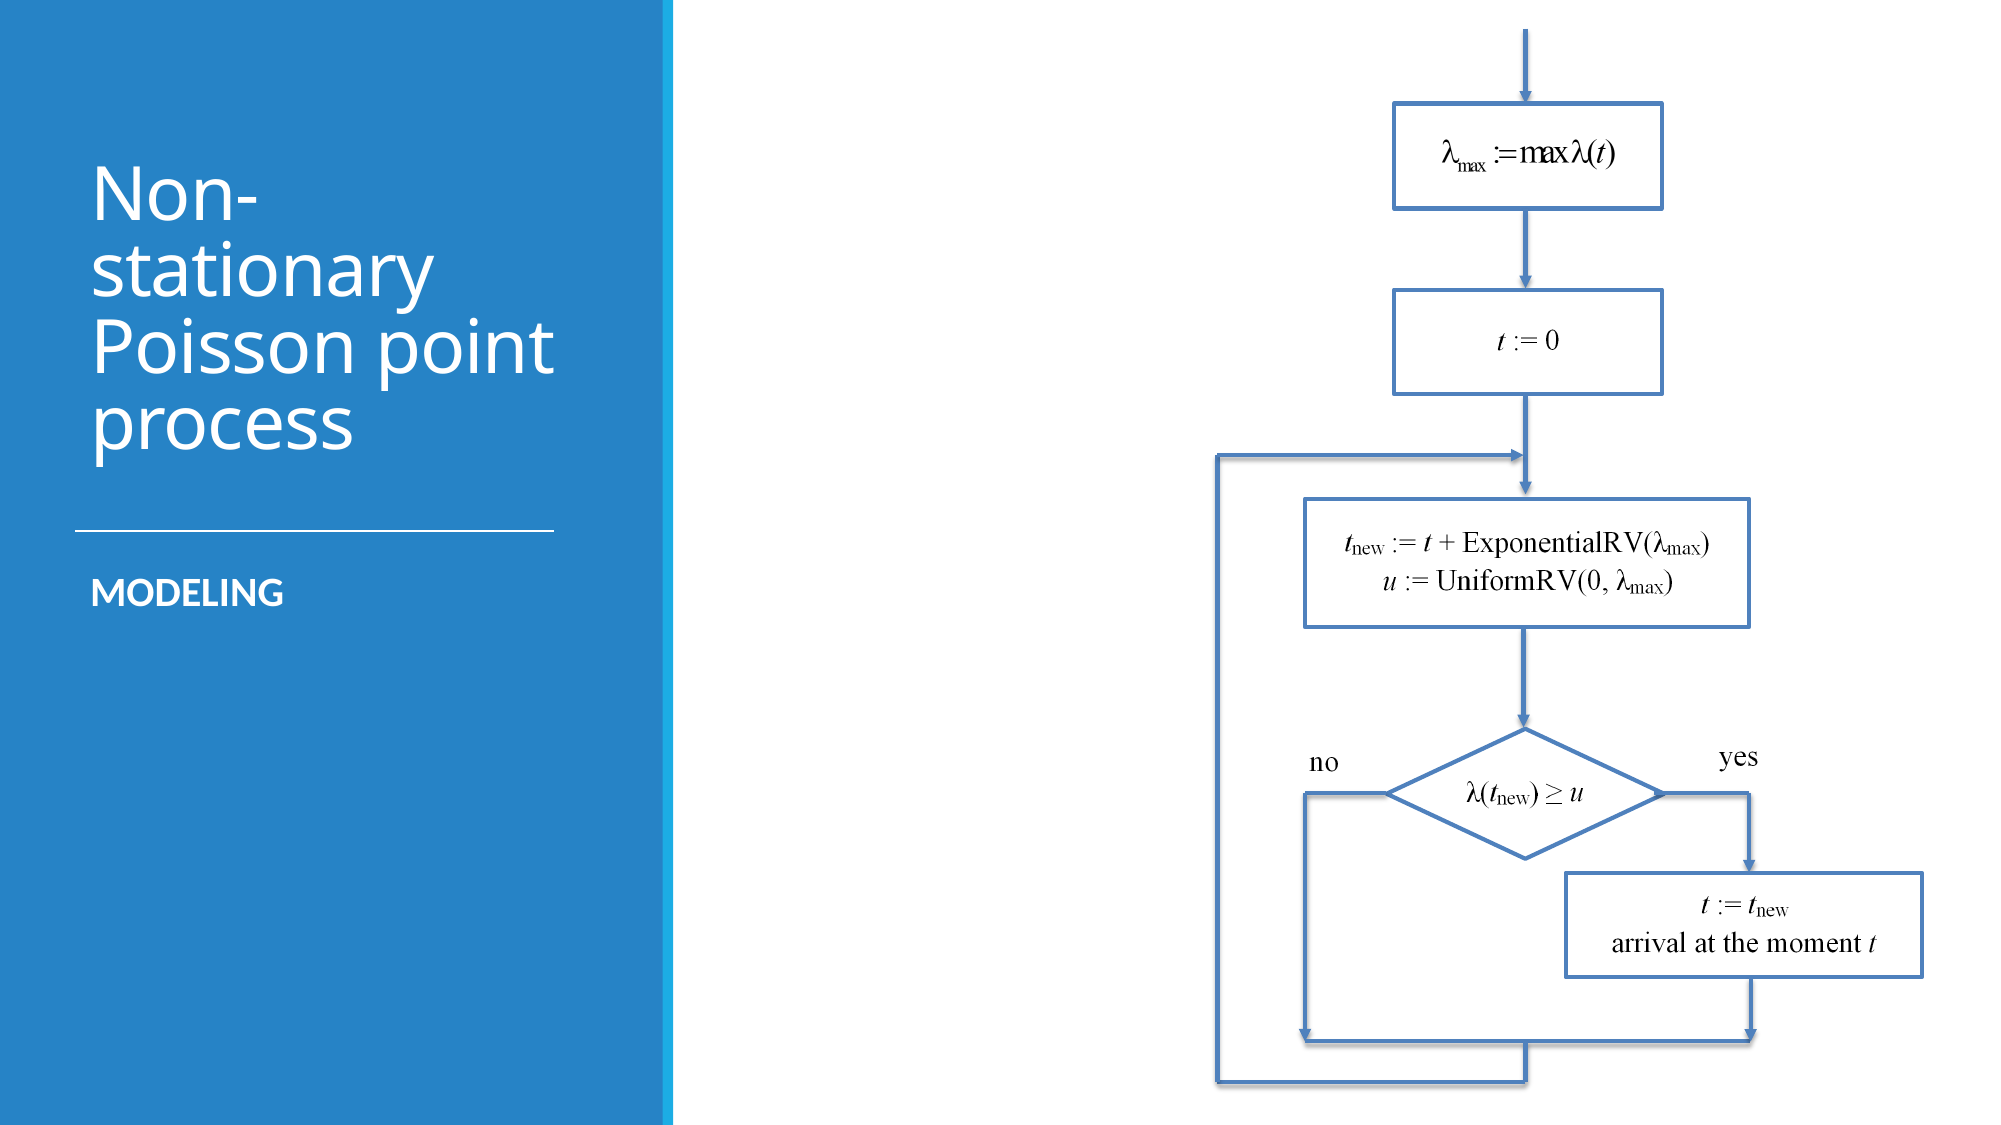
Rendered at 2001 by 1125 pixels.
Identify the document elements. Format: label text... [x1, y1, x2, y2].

list MODELING [75, 562, 600, 1035]
title Non-stationary Poisson point process [75, 97, 600, 473]
picture [1170, 15, 1952, 1110]
